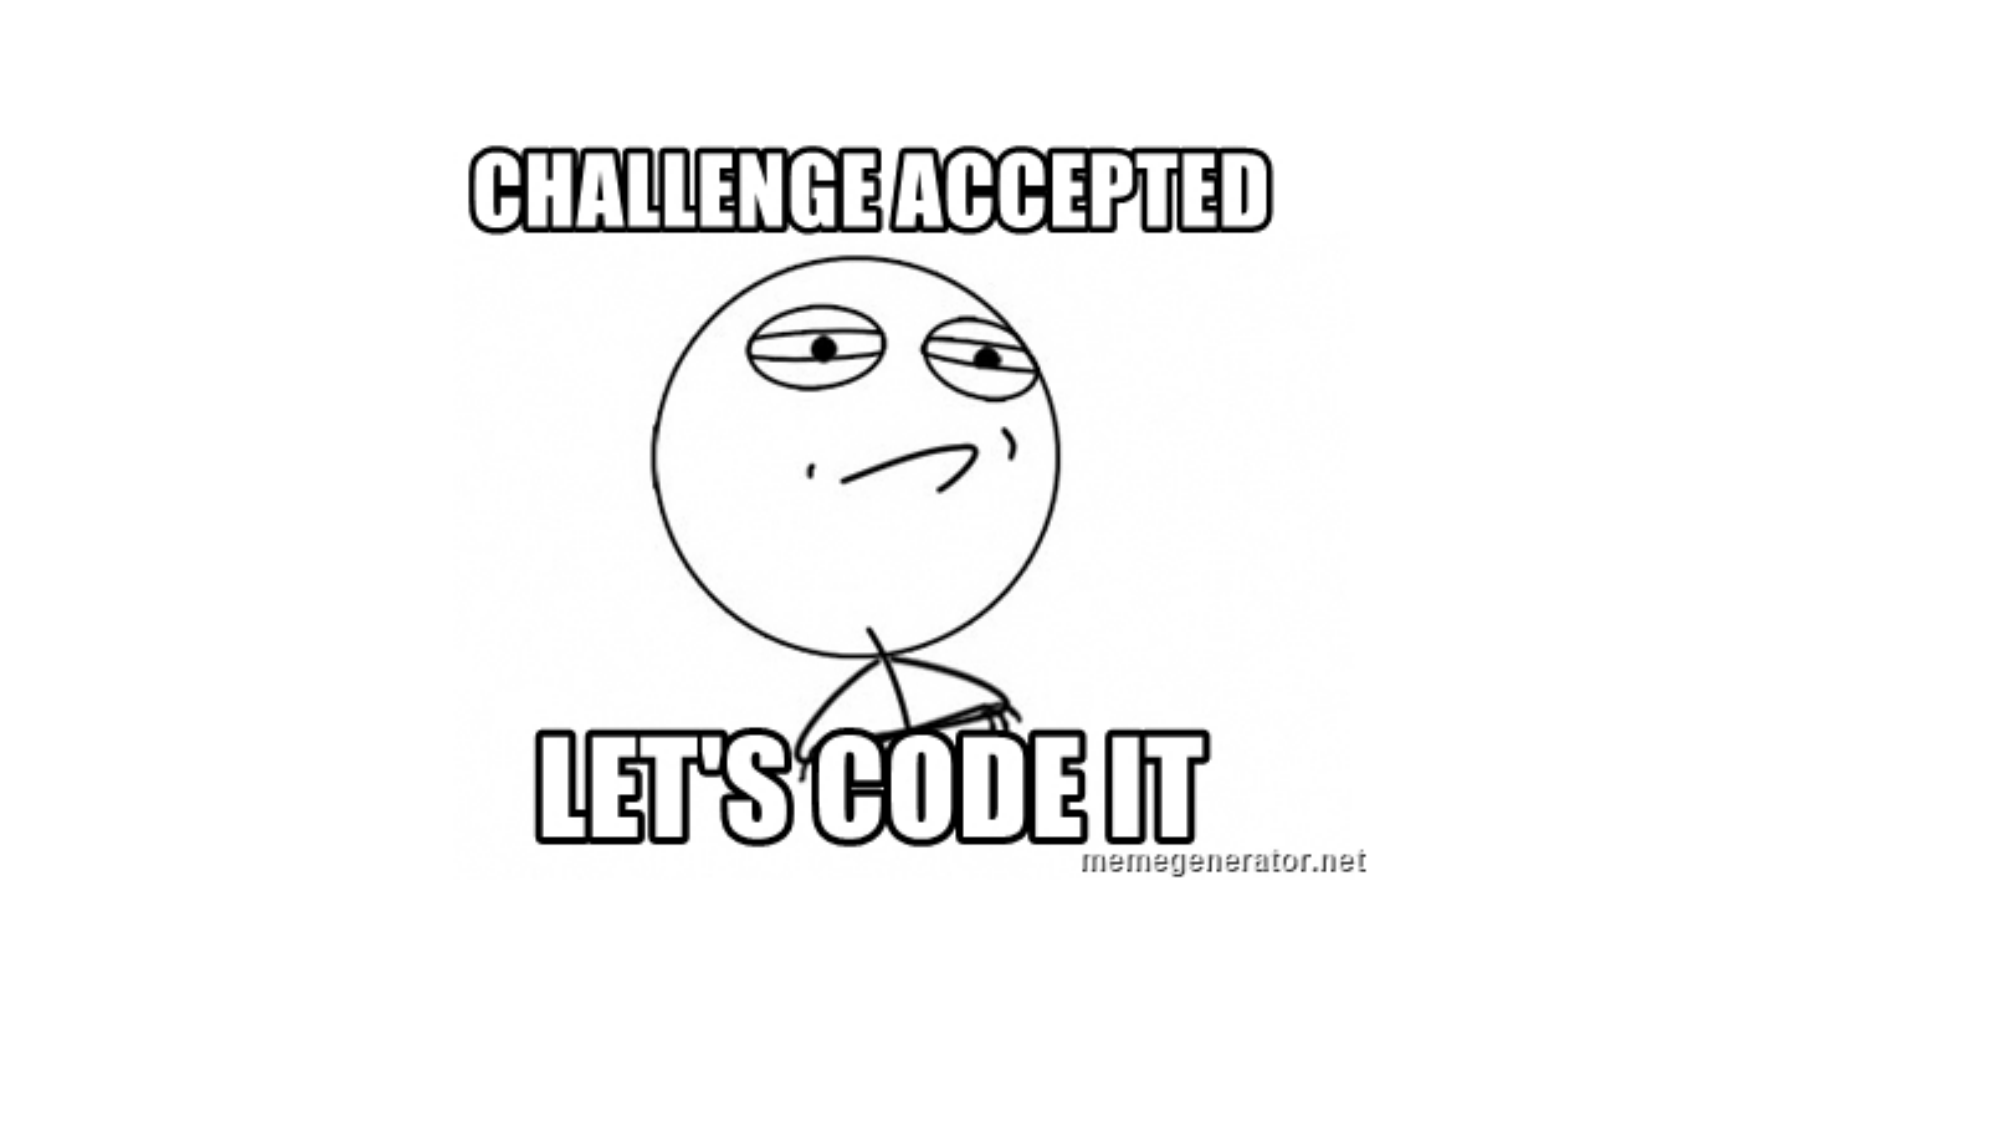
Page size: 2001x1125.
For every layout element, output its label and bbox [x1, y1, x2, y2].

picture [374, 134, 1369, 880]
